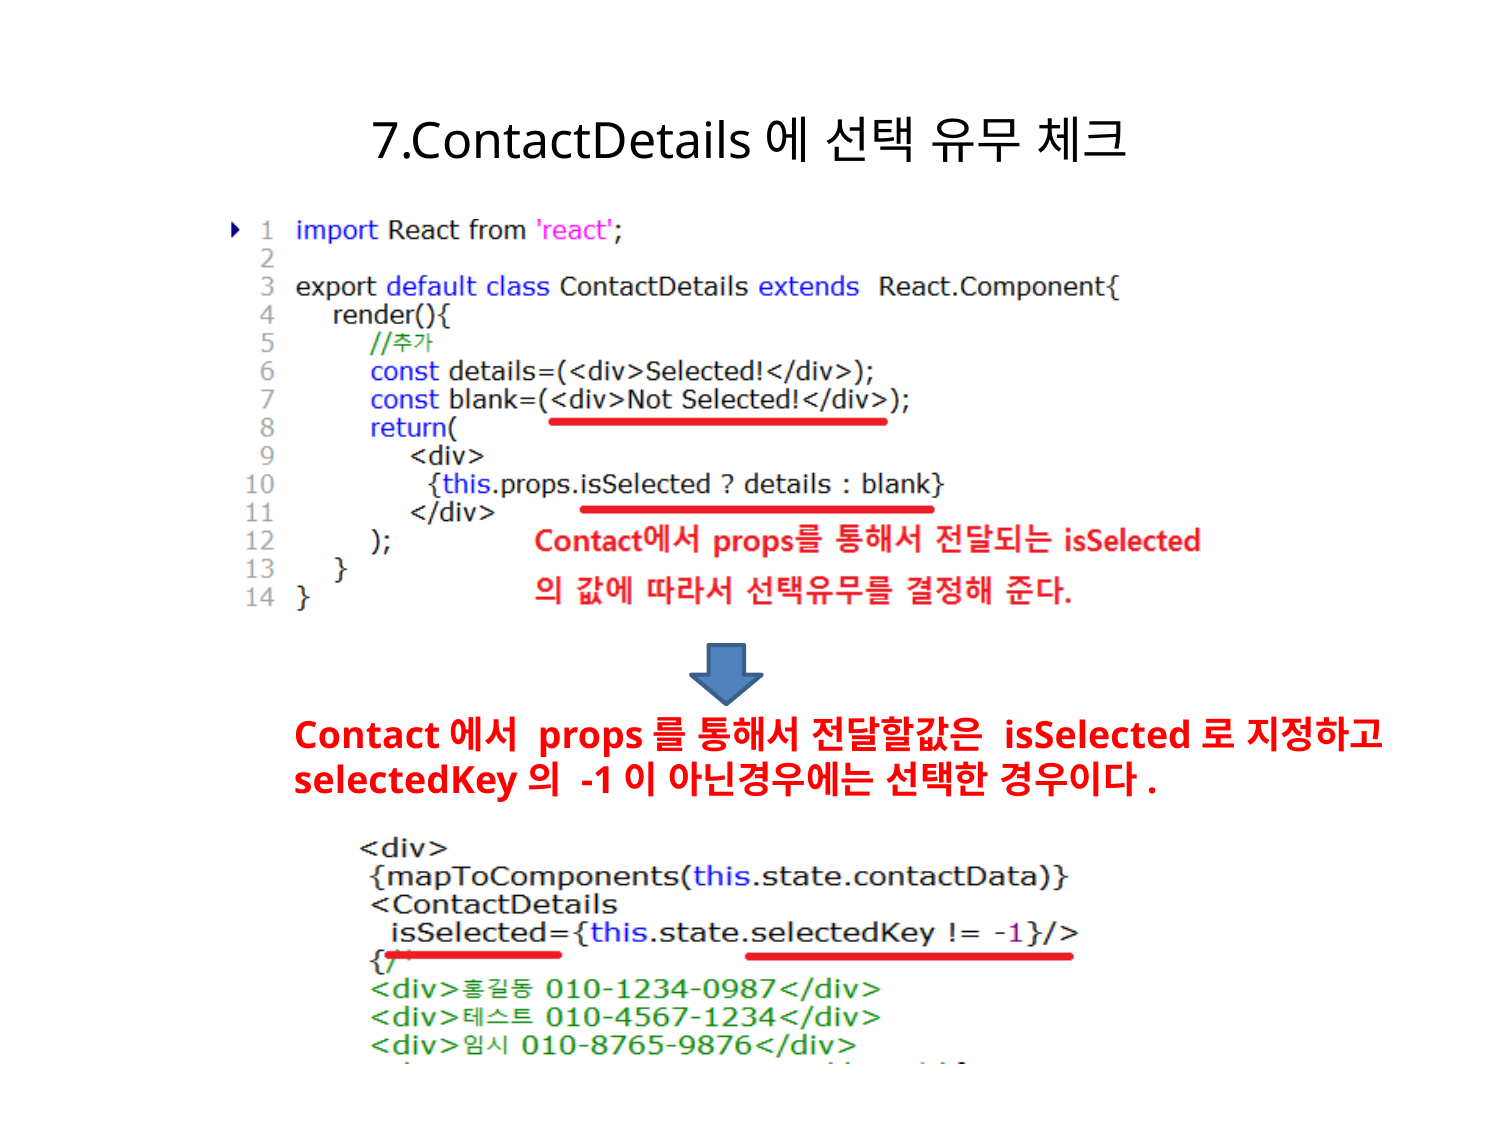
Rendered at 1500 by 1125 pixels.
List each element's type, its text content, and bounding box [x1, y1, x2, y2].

picture [300, 833, 1117, 1065]
text_box [702, 687, 751, 704]
text_box Contact에서 props를 통해서 전달할값은 isSelected로 지정하고 selectedKey의 -1이 아닌경우에는 선택한 경우이다. [279, 704, 1400, 809]
picture [229, 219, 1225, 680]
title 7.ContactDetails에 선택 유무 체크 [75, 45, 1425, 233]
